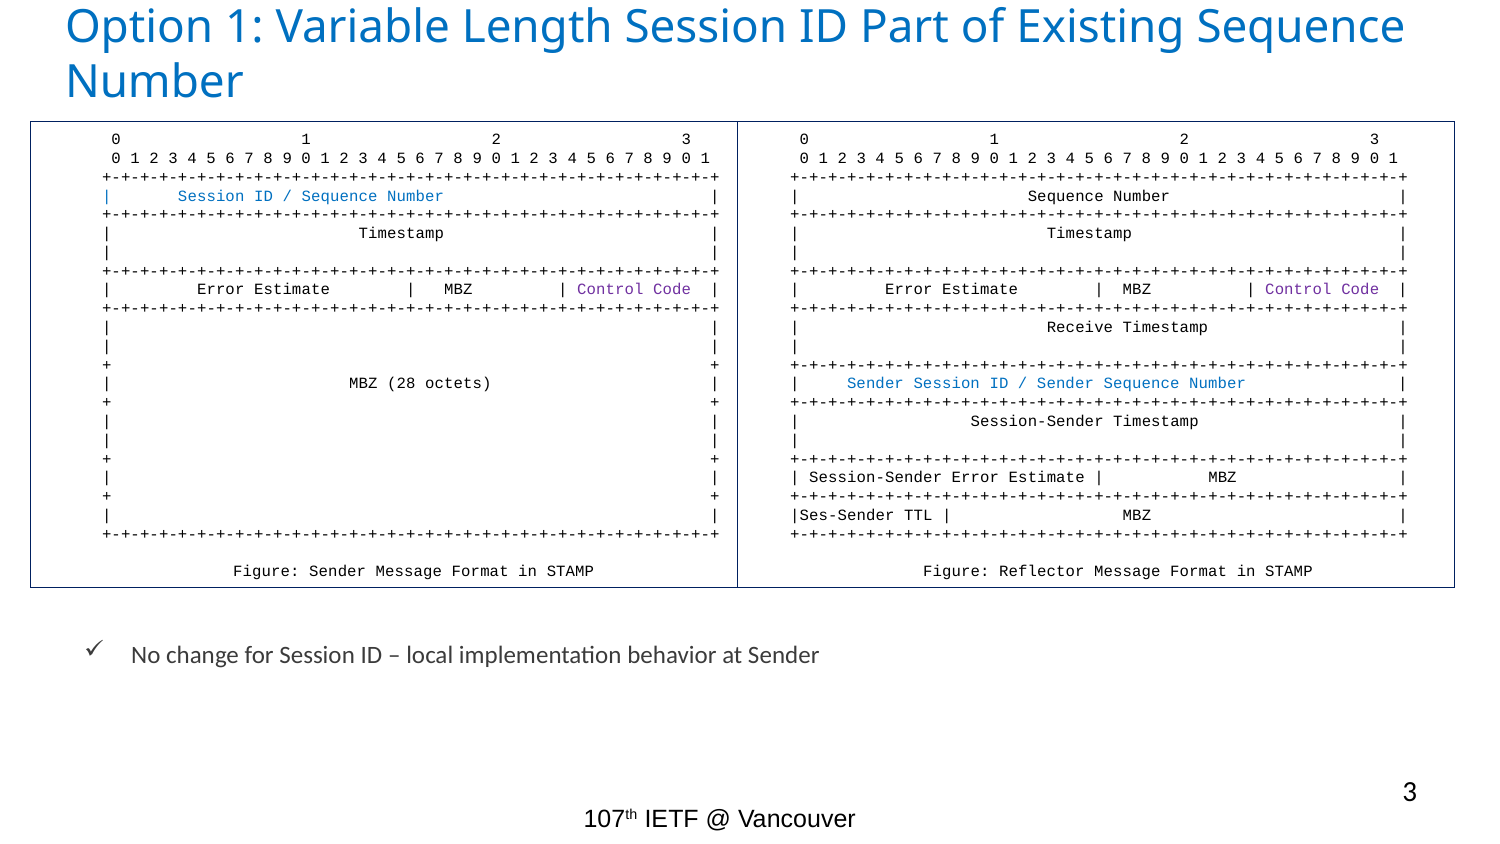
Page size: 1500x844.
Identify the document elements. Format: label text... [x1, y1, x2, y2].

text_box 107th IETF @ Vancouver [568, 794, 932, 844]
text_box 0 1 2 3 0 1 2 3 4 5 6 7 8 9 0 1 2 3 4 5 6 7 8 9 0 1 2 3 4 5 6 7 8 9 0 1 +-+-+-+-+-+-+-+-+-+-+-+-+-+-+-+-+-+-+-+-+-+-+-+-+-+-+-+-+-+-+-+-+ | Session ID / Sequence Number | +-+-+-+-+-+-+-+-+-+-+-+-+-+-+-+-+-+-+-+-+-+-+-+-+-+-+-+-+-+-+-+-+ | Timestamp | | | +-+-+-+-+-+-+-+-+-+-+-+-+-+-+-+-+-+-+-+-+-+-+-+-+-+-+-+-+-+-+-+-+ | Error Estimate | MBZ | Control Code | +-+-+-+-+-+-+-+-+-+-+-+-+-+-+-+-+-+-+-+-+-+-+-+-+-+-+-+-+-+-+-+-+ | | | | + + | MBZ (28 octets) | + + | | | | + + | | + + | | +-+-+-+-+-+-+-+-+-+-+-+-+-+-+-+-+-+-+-+-+-+-+-+-+-+-+-+-+-+-+-+-+ Figure: Sender Message Format in STAMP [30, 121, 737, 588]
title Option 1: Variable Length Session ID Part of Existing Sequence Number [49, 0, 1446, 110]
text_box 3 [1244, 765, 1432, 824]
text_box No change for Session ID – local implementation behavior at Sender [69, 631, 837, 676]
text_box 0 1 2 3 0 1 2 3 4 5 6 7 8 9 0 1 2 3 4 5 6 7 8 9 0 1 2 3 4 5 6 7 8 9 0 1 +-+-+-+-+-+-+-+-+-+-+-+-+-+-+-+-+-+-+-+-+-+-+-+-+-+-+-+-+-+-+-+-+ | Sequence Number | +-+-+-+-+-+-+-+-+-+-+-+-+-+-+-+-+-+-+-+-+-+-+-+-+-+-+-+-+-+-+-+-+ | Timestamp | | | +-+-+-+-+-+-+-+-+-+-+-+-+-+-+-+-+-+-+-+-+-+-+-+-+-+-+-+-+-+-+-+-+ | Error Estimate | MBZ | Control Code | +-+-+-+-+-+-+-+-+-+-+-+-+-+-+-+-+-+-+-+-+-+-+-+-+-+-+-+-+-+-+-+-+ | Receive Timestamp | | | +-+-+-+-+-+-+-+-+-+-+-+-+-+-+-+-+-+-+-+-+-+-+-+-+-+-+-+-+-+-+-+-+ | Sender Session ID / Sender Sequence Number | +-+-+-+-+-+-+-+-+-+-+-+-+-+-+-+-+-+-+-+-+-+-+-+-+-+-+-+-+-+-+-+-+ | Session-Sender Timestamp | | | +-+-+-+-+-+-+-+-+-+-+-+-+-+-+-+-+-+-+-+-+-+-+-+-+-+-+-+-+-+-+-+-+ | Session-Sender Error Estimate | MBZ | +-+-+-+-+-+-+-+-+-+-+-+-+-+-+-+-+-+-+-+-+-+-+-+-+-+-+-+-+-+-+-+-+ |Ses-Sender TTL | MBZ | +-+-+-+-+-+-+-+-+-+-+-+-+-+-+-+-+-+-+-+-+-+-+-+-+-+-+-+-+-+-+-+-+ Figure: Reflector Message Format in STAMP [737, 121, 1455, 588]
